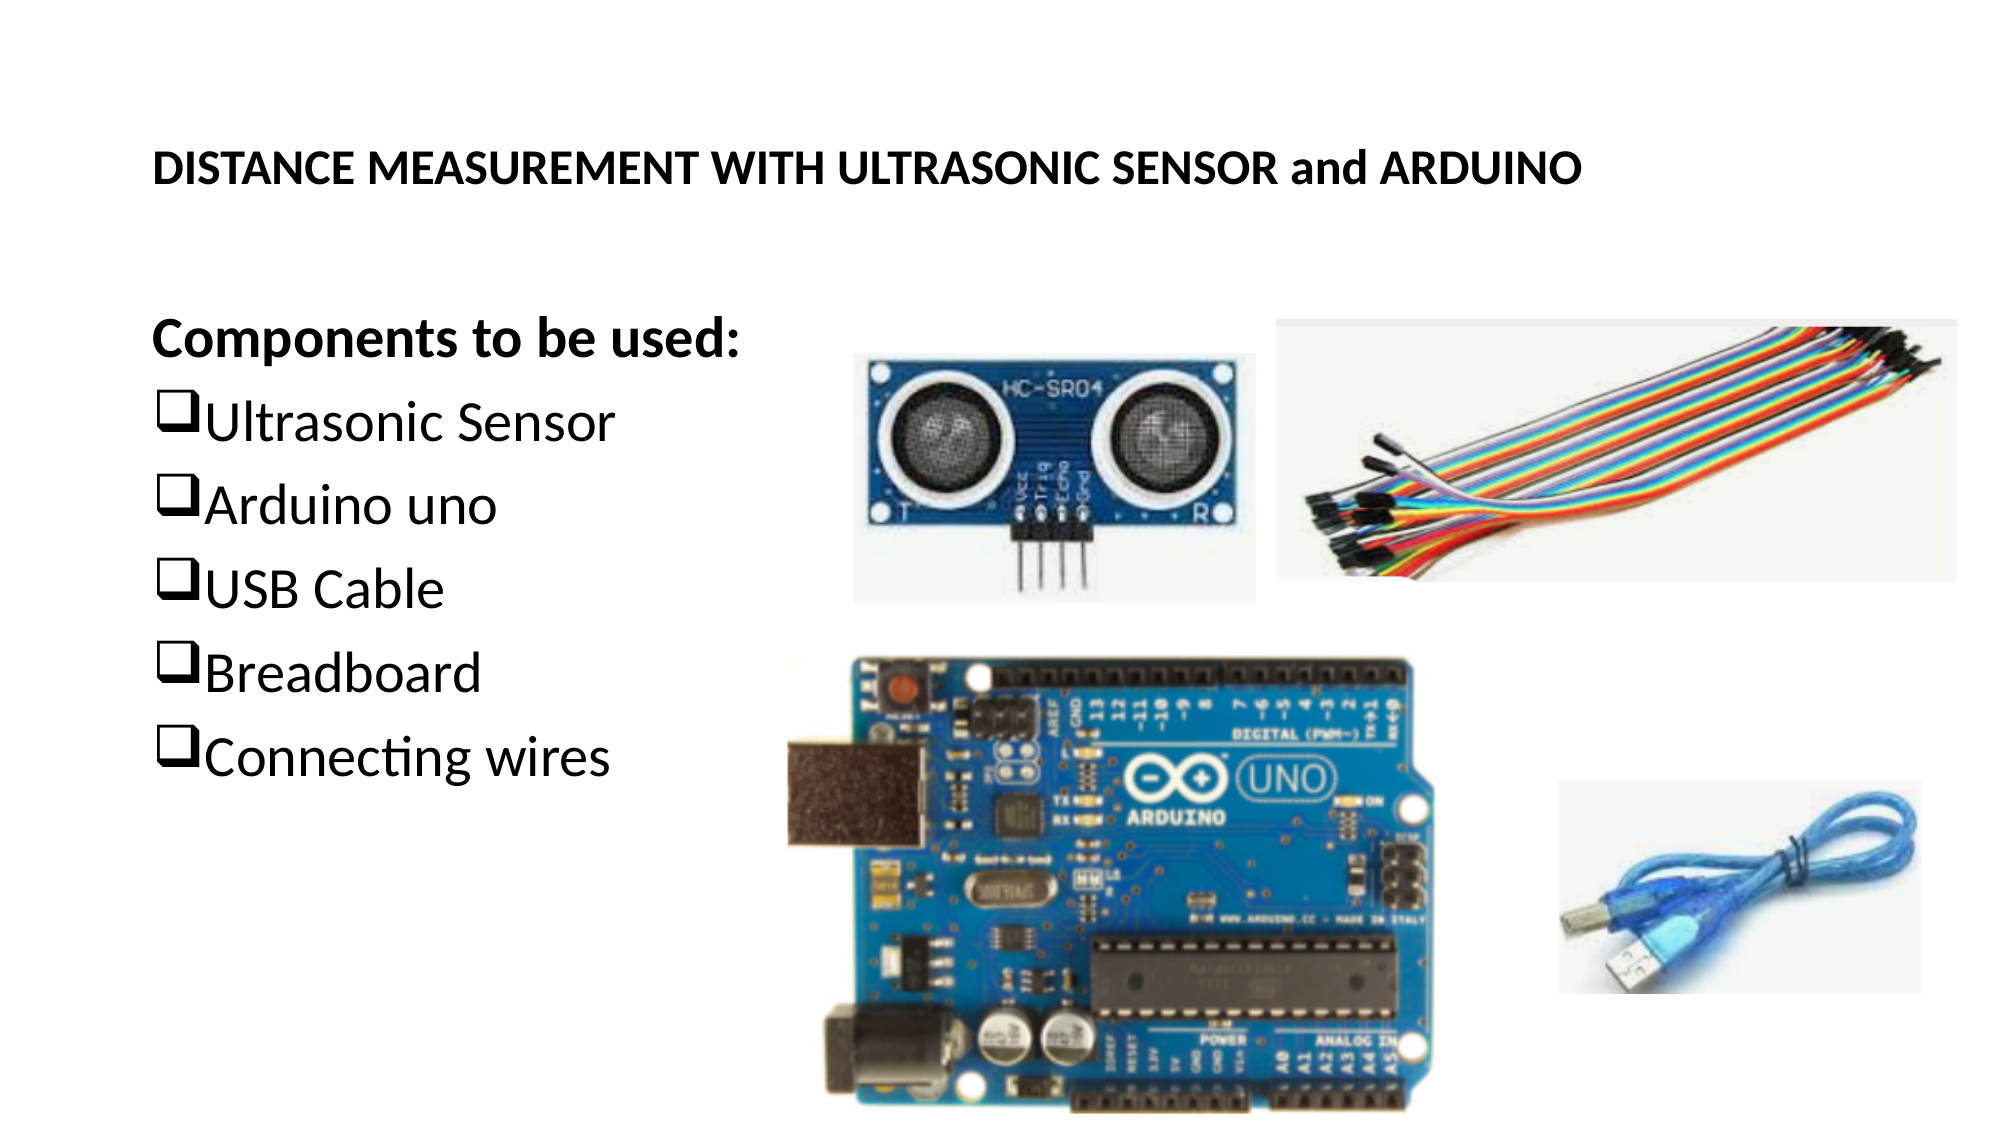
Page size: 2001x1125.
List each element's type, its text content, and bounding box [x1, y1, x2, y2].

title DISTANCE MEASUREMENT WITH ULTRASONIC SENSOR and ARDUINO [137, 59, 1863, 278]
picture [1559, 780, 1921, 994]
picture [1276, 319, 1957, 582]
picture [853, 353, 1256, 603]
list Components to be used: Ultrasonic Sensor Arduino uno USB Cable Breadboard Connecting wires [137, 299, 1863, 1014]
picture [787, 624, 1436, 1120]
